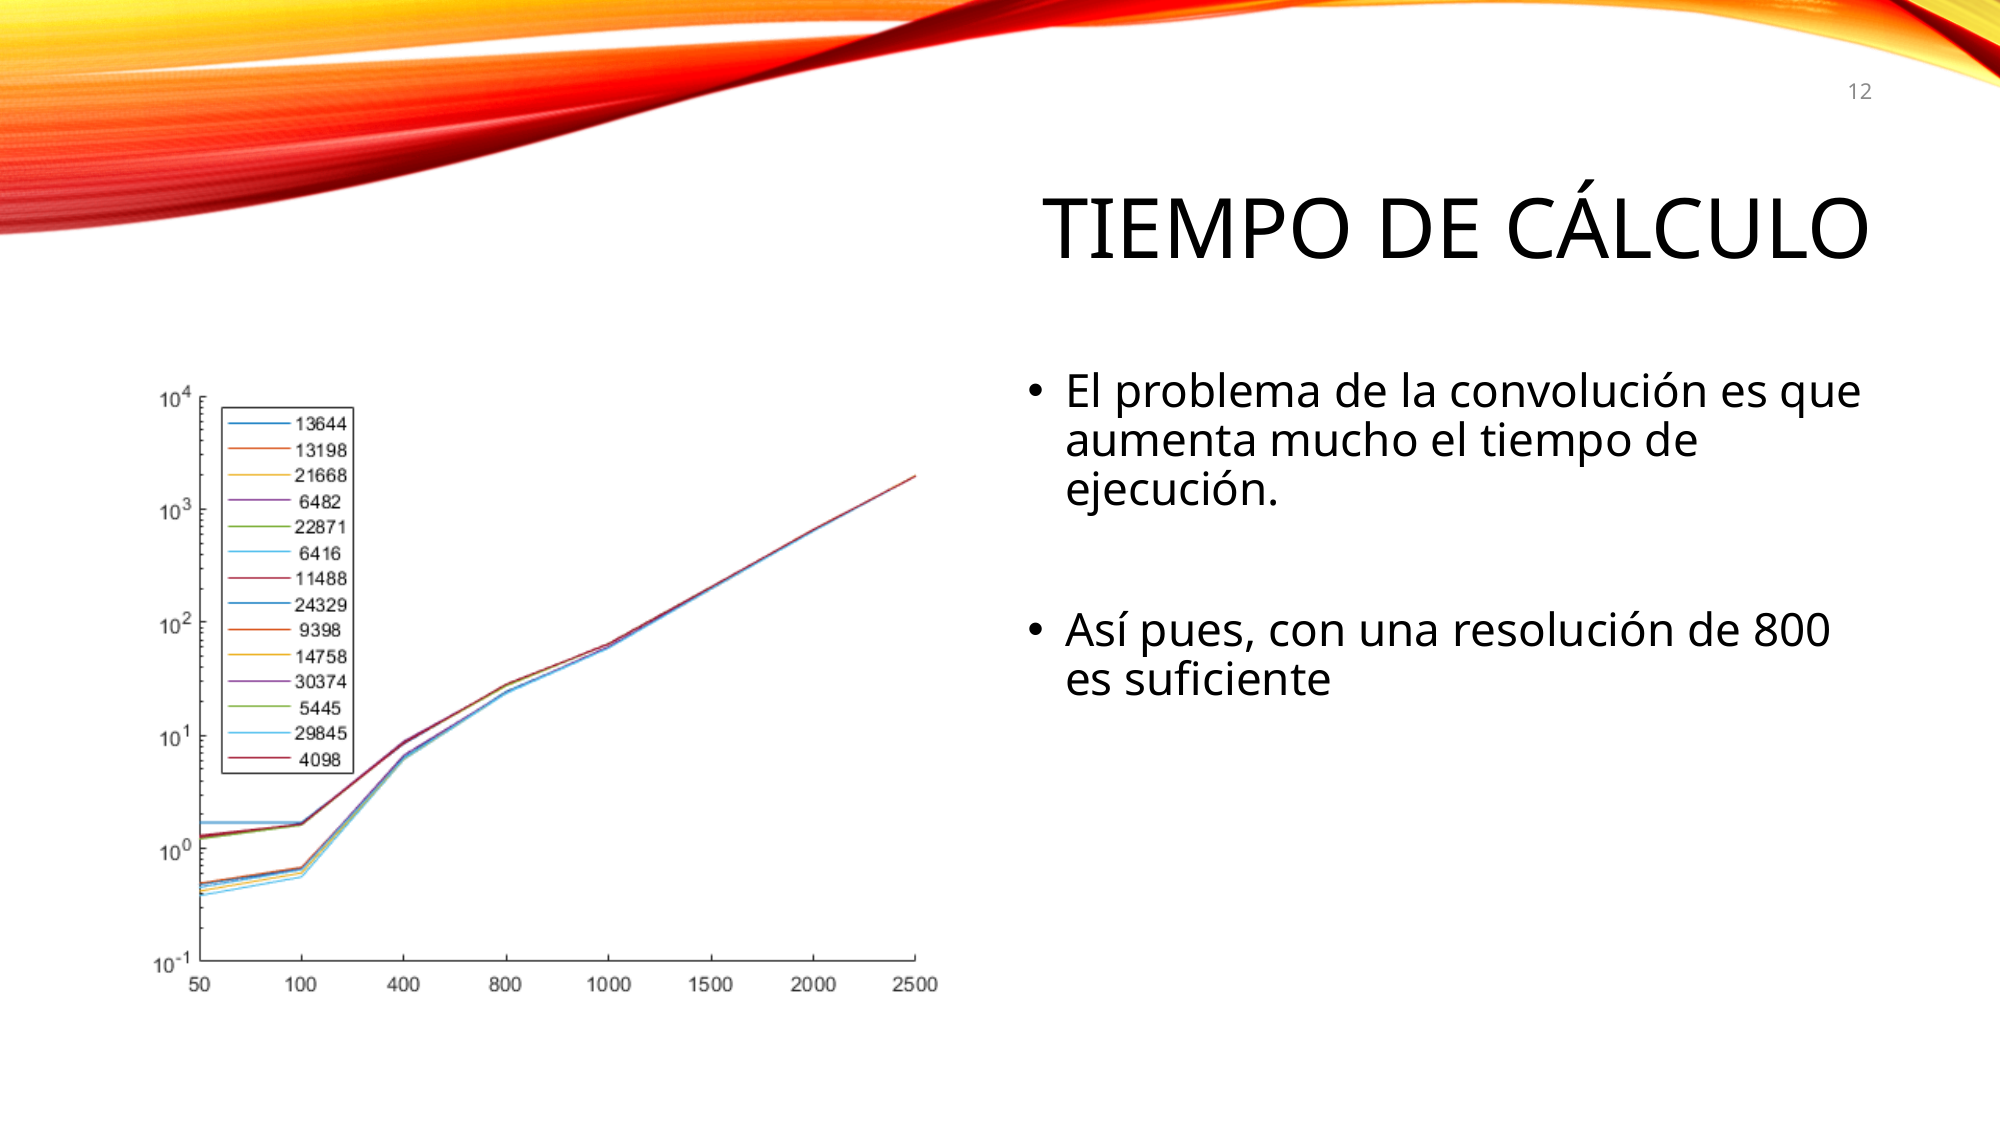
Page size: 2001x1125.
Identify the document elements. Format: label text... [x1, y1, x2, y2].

picture [0, 0, 2000, 237]
title Tiempo de cálculo [474, 125, 1888, 338]
list El problema de la convolución es que aumenta mucho el tiempo de ejecución. Así pues, con una resolución de 800 es suficiente [1012, 360, 1888, 1021]
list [151, 378, 949, 1002]
slide_number 12 [1437, 62, 1888, 123]
